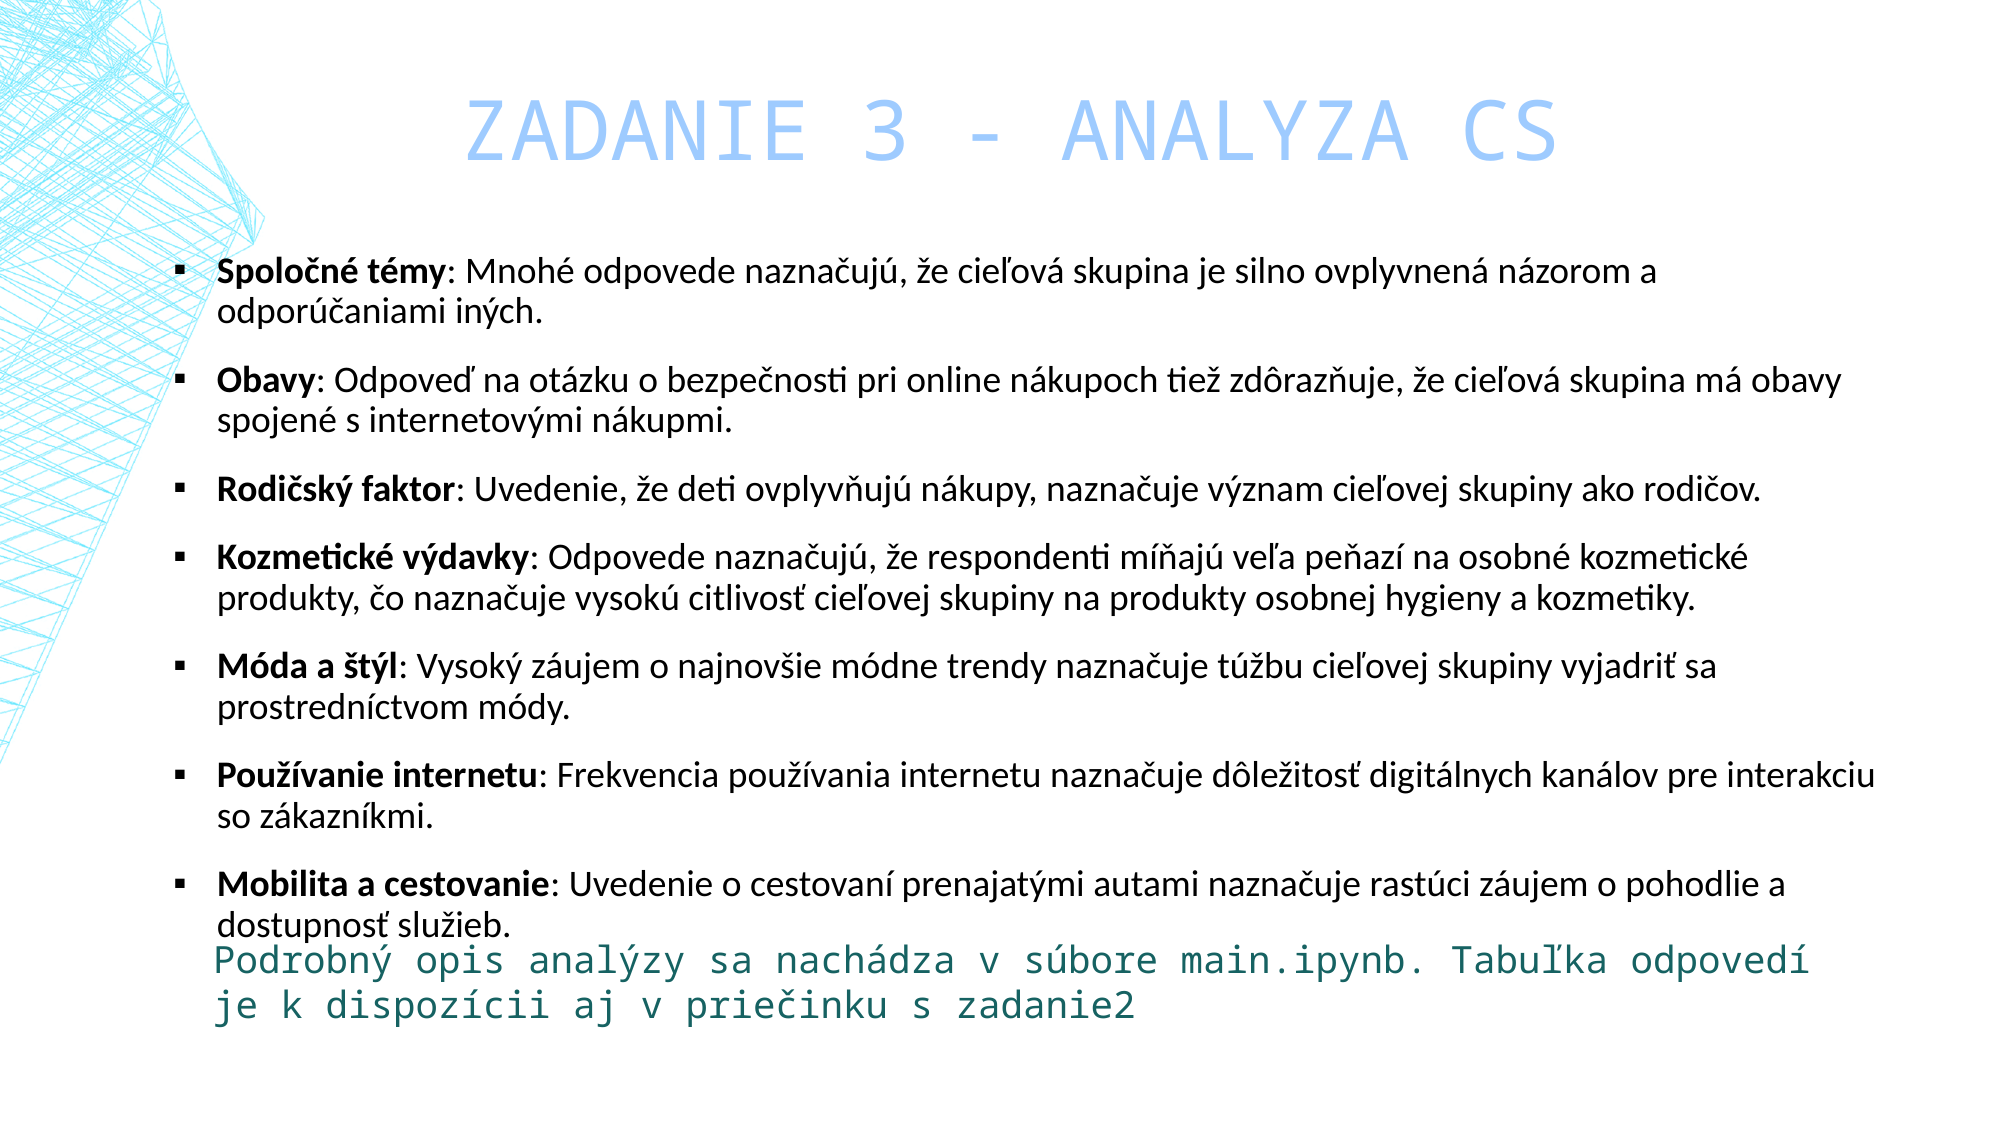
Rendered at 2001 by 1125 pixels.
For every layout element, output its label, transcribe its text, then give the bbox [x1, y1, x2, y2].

title zadanie 3 - analyza CS [88, 19, 1934, 185]
text_box Podrobný opis analýzy sa nachádza v súbore main.ipynb. Tabuľka odpovedí je k dispozícii aj v priečinku s zadanie2 [198, 928, 1842, 1034]
picture [0, 0, 2001, 1125]
list Spoločné témy: Mnohé odpovede naznačujú, že cieľová skupina je silno ovplyvnená názorom a odporúčaniami iných. Obavy: Odpoveď na otázku o bezpečnosti pri online nákupoch tiež zdôrazňuje, že cieľová skupina má obavy spojené s internetovými nákupmi. Rodičský faktor: Uvedenie, že deti ovplyvňujú nákupy, naznačuje význam cieľovej skupiny ako rodičov. Kozmetické výdavky: Odpovede naznačujú, že respondenti míňajú veľa peňazí na osobné kozmetické produkty, čo naznačuje vysokú citlivosť cieľovej skupiny na produkty osobnej hygieny a kozmetiky. Móda a štýl: Vysoký záujem o najnovšie módne trendy naznačuje túžbu cieľovej skupiny vyjadriť sa prostredníctvom módy. Používanie internetu: Frekvencia používania internetu naznačuje dôležitosť digitálnych kanálov pre interakciu so zákazníkmi. Mobilita a cestovanie: Uvedenie o cestovaní prenajatými autami naznačuje rastúci záujem o pohodlie a dostupnosť služieb. [158, 243, 1909, 962]
